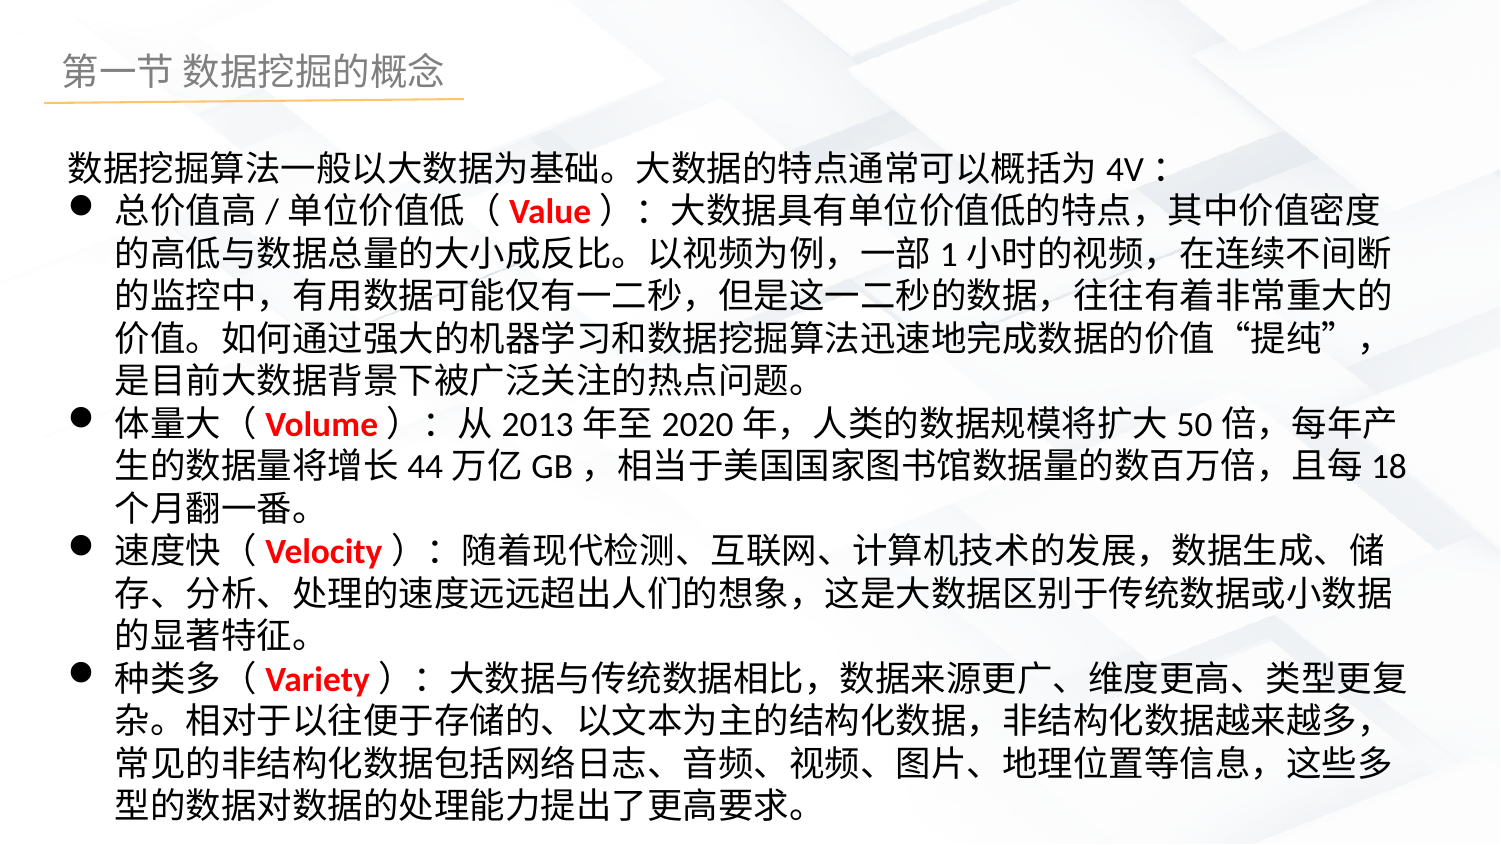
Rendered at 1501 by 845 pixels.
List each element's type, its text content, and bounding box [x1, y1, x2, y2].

text_box 数据挖掘算法一般以大数据为基础。大数据的特点通常可以概括为4V： 总价值高/单位价值低（Value）：大数据具有单位价值低的特点，其中价值密度的高低与数据总量的大小成反比。以视频为例，一部1小时的视频，在连续不间断的监控中，有用数据可能仅有一二秒，但是这一二秒的数据，往往有着非常重大的价值。如何通过强大的机器学习和数据挖掘算法迅速地完成数据的价值“提纯”，是目前大数据背景下被广泛关注的热点问题。 体量大（Volume）：从2013年至2020年，人类的数据规模将扩大50倍，每年产生的数据量将增长44万亿GB，相当于美国国家图书馆数据量的数百万倍，且每18个月翻一番。 速度快（Velocity）：随着现代检测、互联网、计算机技术的发展，数据生成、储存、分析、处理的速度远远超出人们的想象，这是大数据区别于传统数据或小数据的显著特征。 种类多（Variety）：大数据与传统数据相比，数据来源更广、维度更高、类型更复杂。相对于以往便于存储的、以文本为主的结构化数据，非结构化数据越来越多，常见的非结构化数据包括网络日志、音频、视频、图片、地理位置等信息，这些多型的数据对数据的处理能力提出了更高要求。 [53, 138, 1424, 834]
